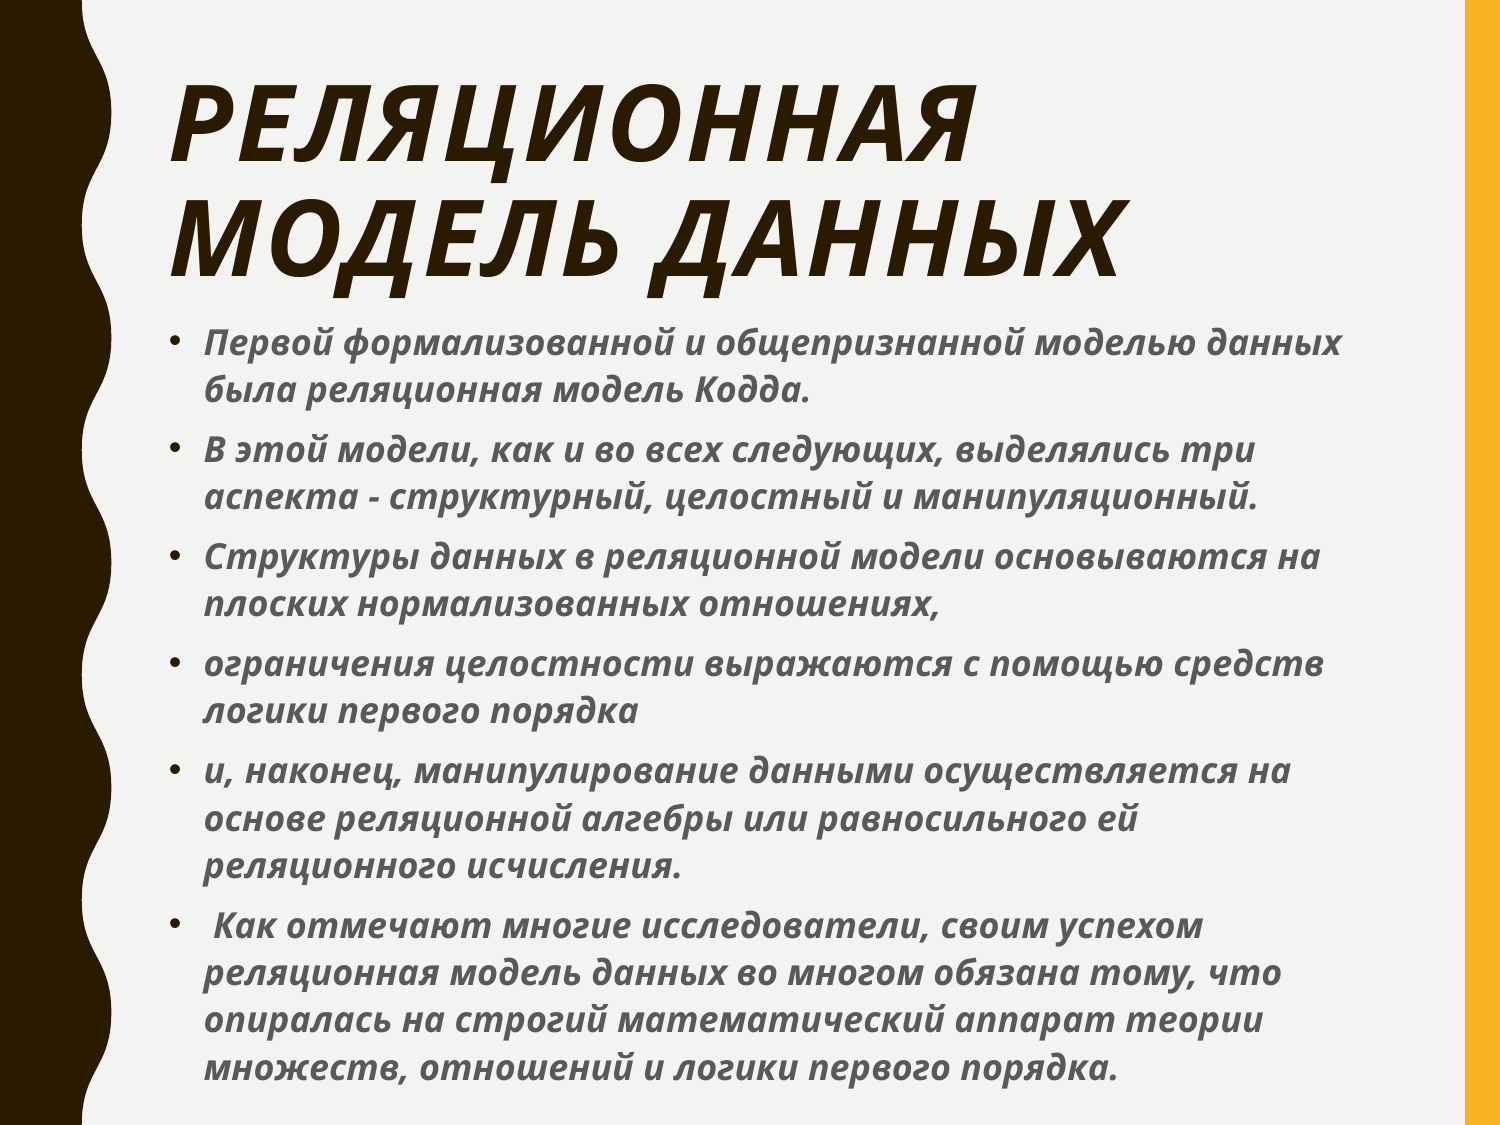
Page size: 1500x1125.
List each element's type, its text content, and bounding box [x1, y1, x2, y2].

title Реляционная модель данных [154, 62, 1407, 307]
list Первой формализованной и общепризнанной моделью данных была реляционная модель Кодда. В этой модели, как и во всех следующих, выделялись три аспекта - структурный, целостный и манипуляционный. Структуры данных в реляционной модели основываются на плоских нормализованных отношениях, ограничения целостности выражаются с помощью средств логики первого порядка и, наконец, манипулирование данными осуществляется на основе реляционной алгебры или равносильного ей реляционного исчисления. Как отмечают многие исследователи, своим успехом реляционная модель данных во многом обязана тому, что опиралась на строгий математический аппарат теории множеств, отношений и логики первого порядка. [154, 307, 1407, 1112]
